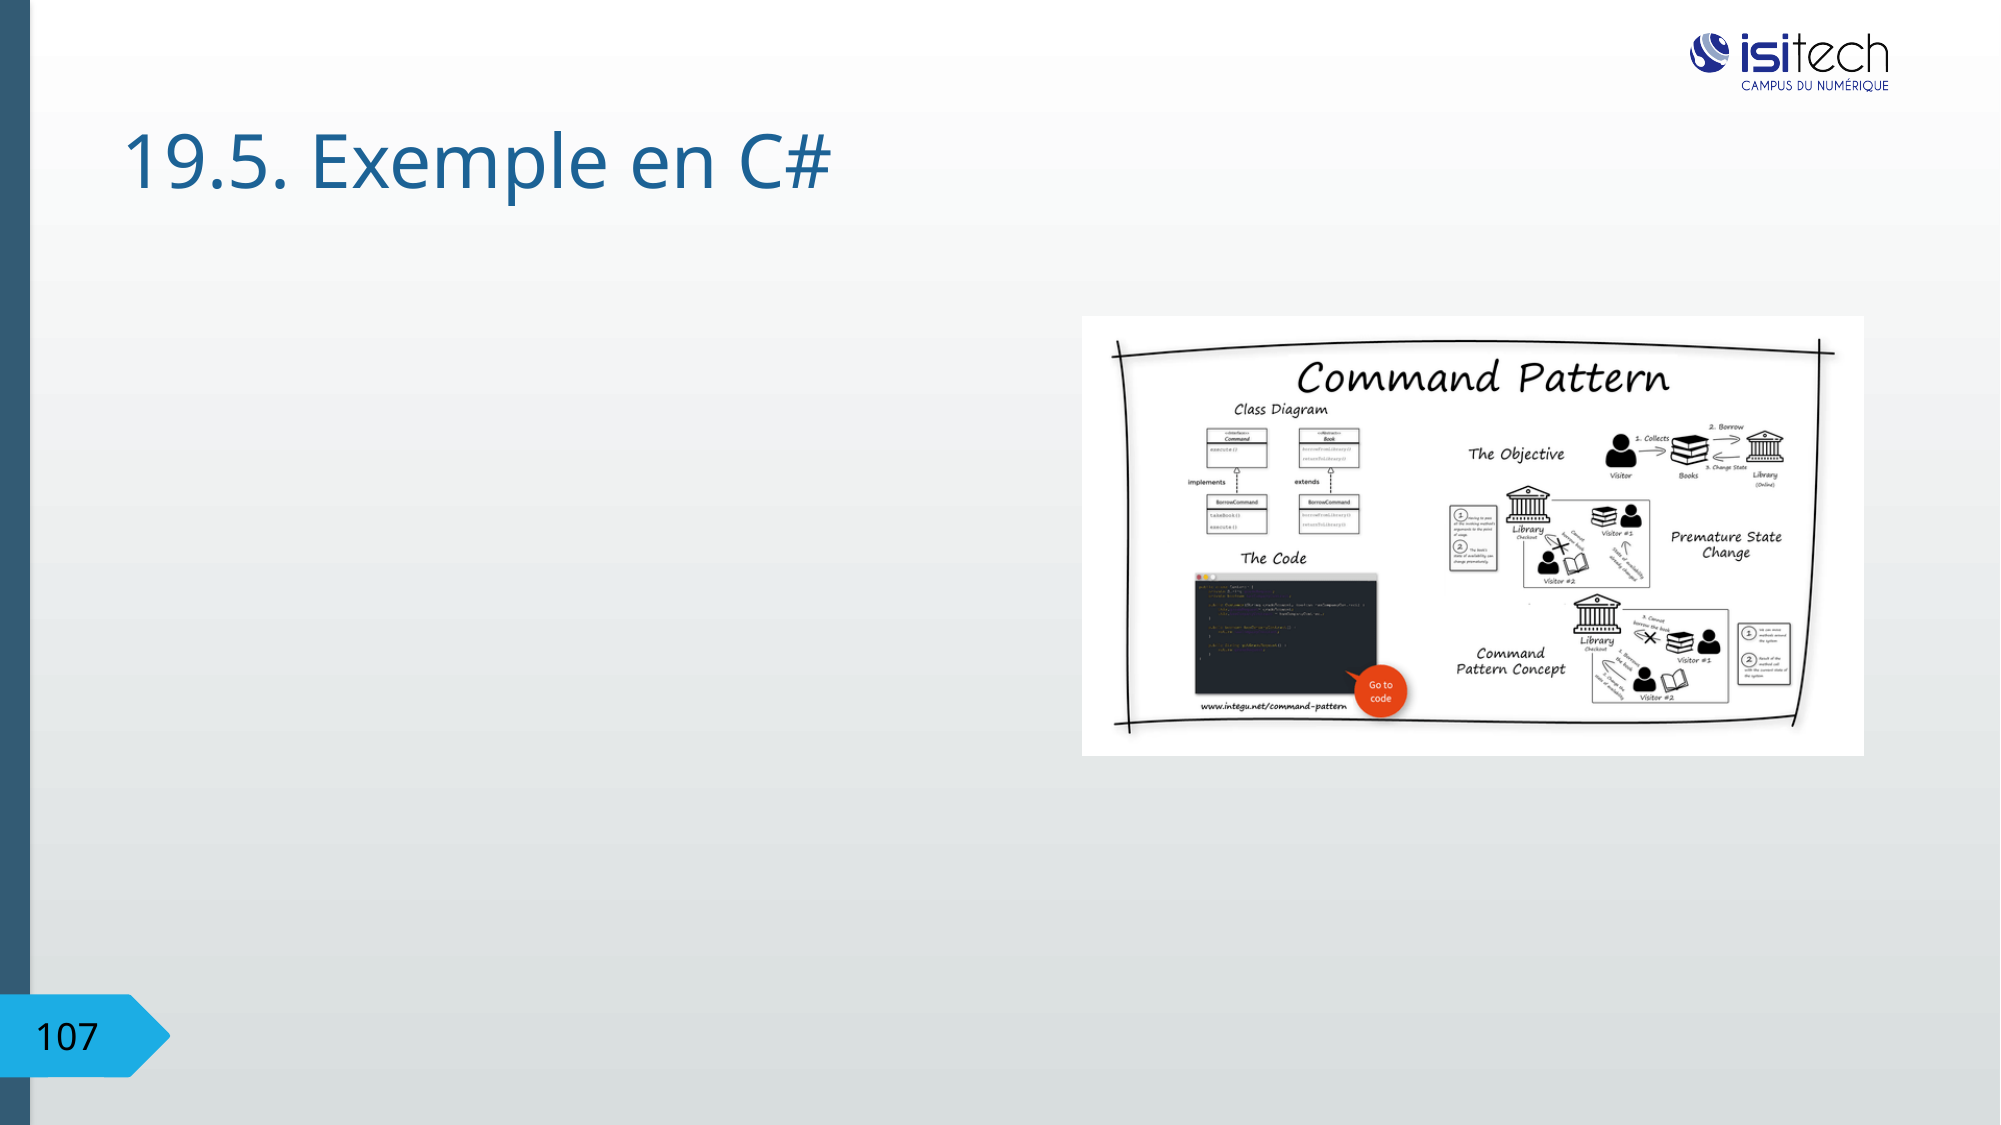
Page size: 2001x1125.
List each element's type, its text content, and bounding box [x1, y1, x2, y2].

slide_number 107 [19, 1006, 148, 1067]
title 19.5. Exemple en C# [106, 105, 947, 313]
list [1082, 316, 1865, 757]
picture [1690, 33, 1889, 94]
